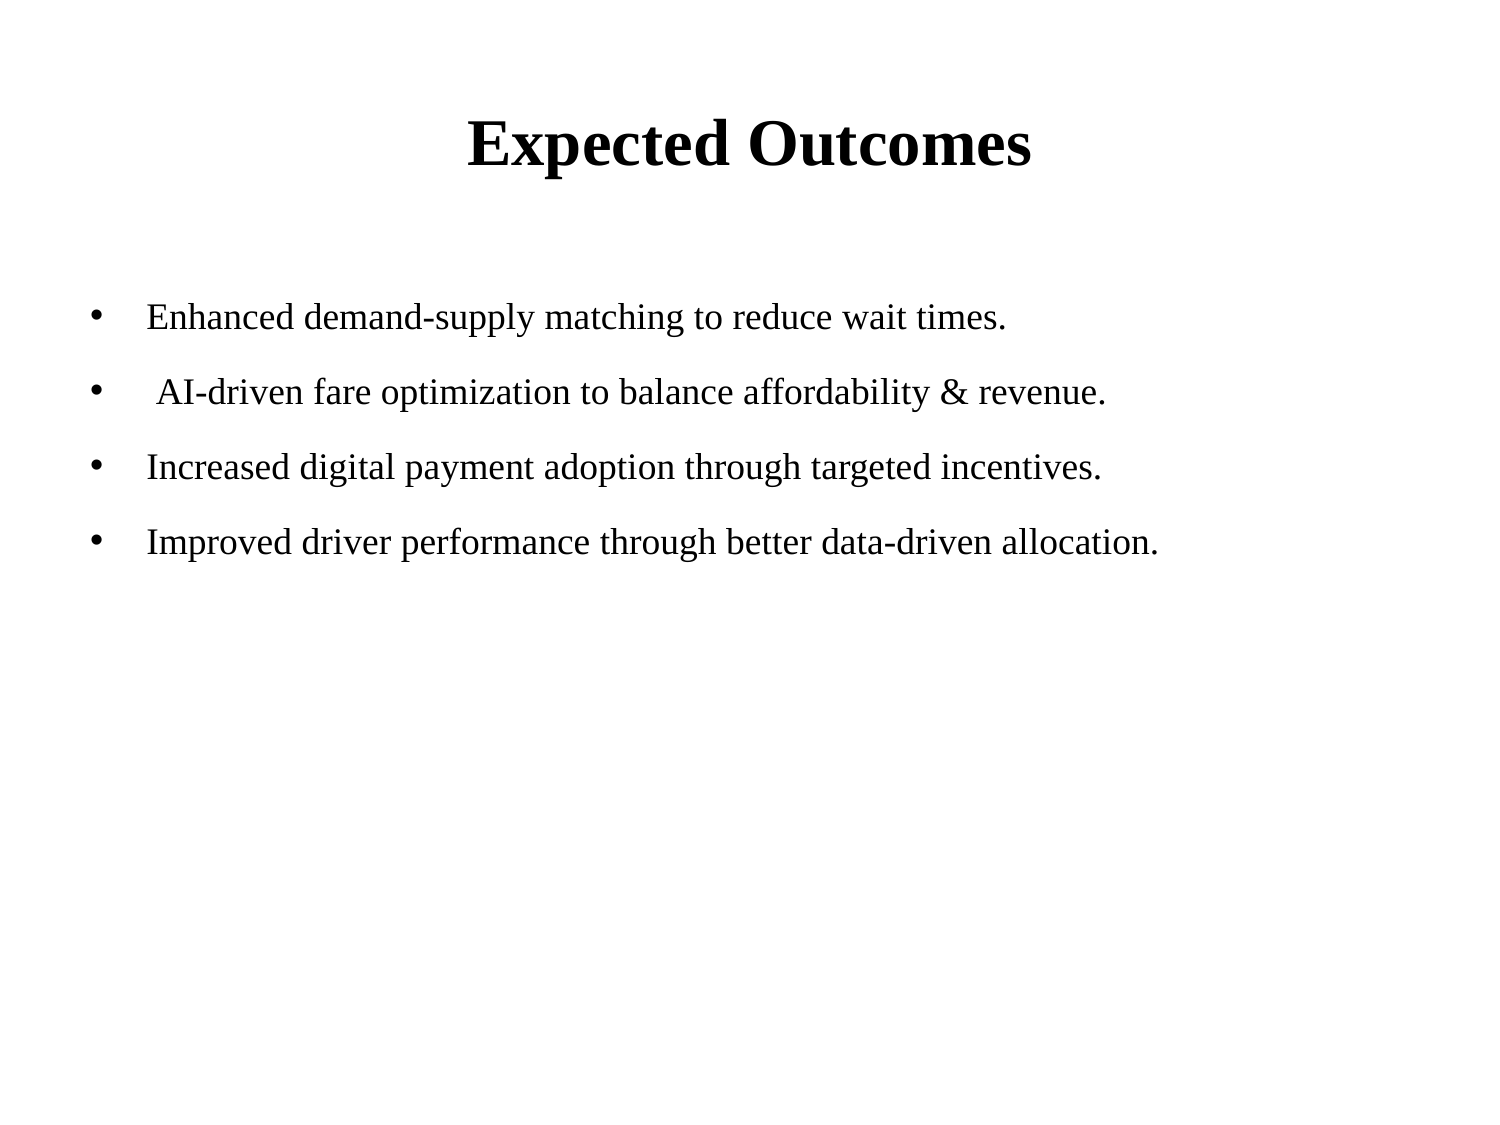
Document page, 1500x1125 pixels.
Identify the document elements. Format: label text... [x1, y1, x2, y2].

title Expected Outcomes [75, 45, 1425, 233]
list Enhanced demand-supply matching to reduce wait times. AI-driven fare optimization to balance affordability & revenue. Increased digital payment adoption through targeted incentives. Improved driver performance through better data-driven allocation. [75, 262, 1425, 1005]
